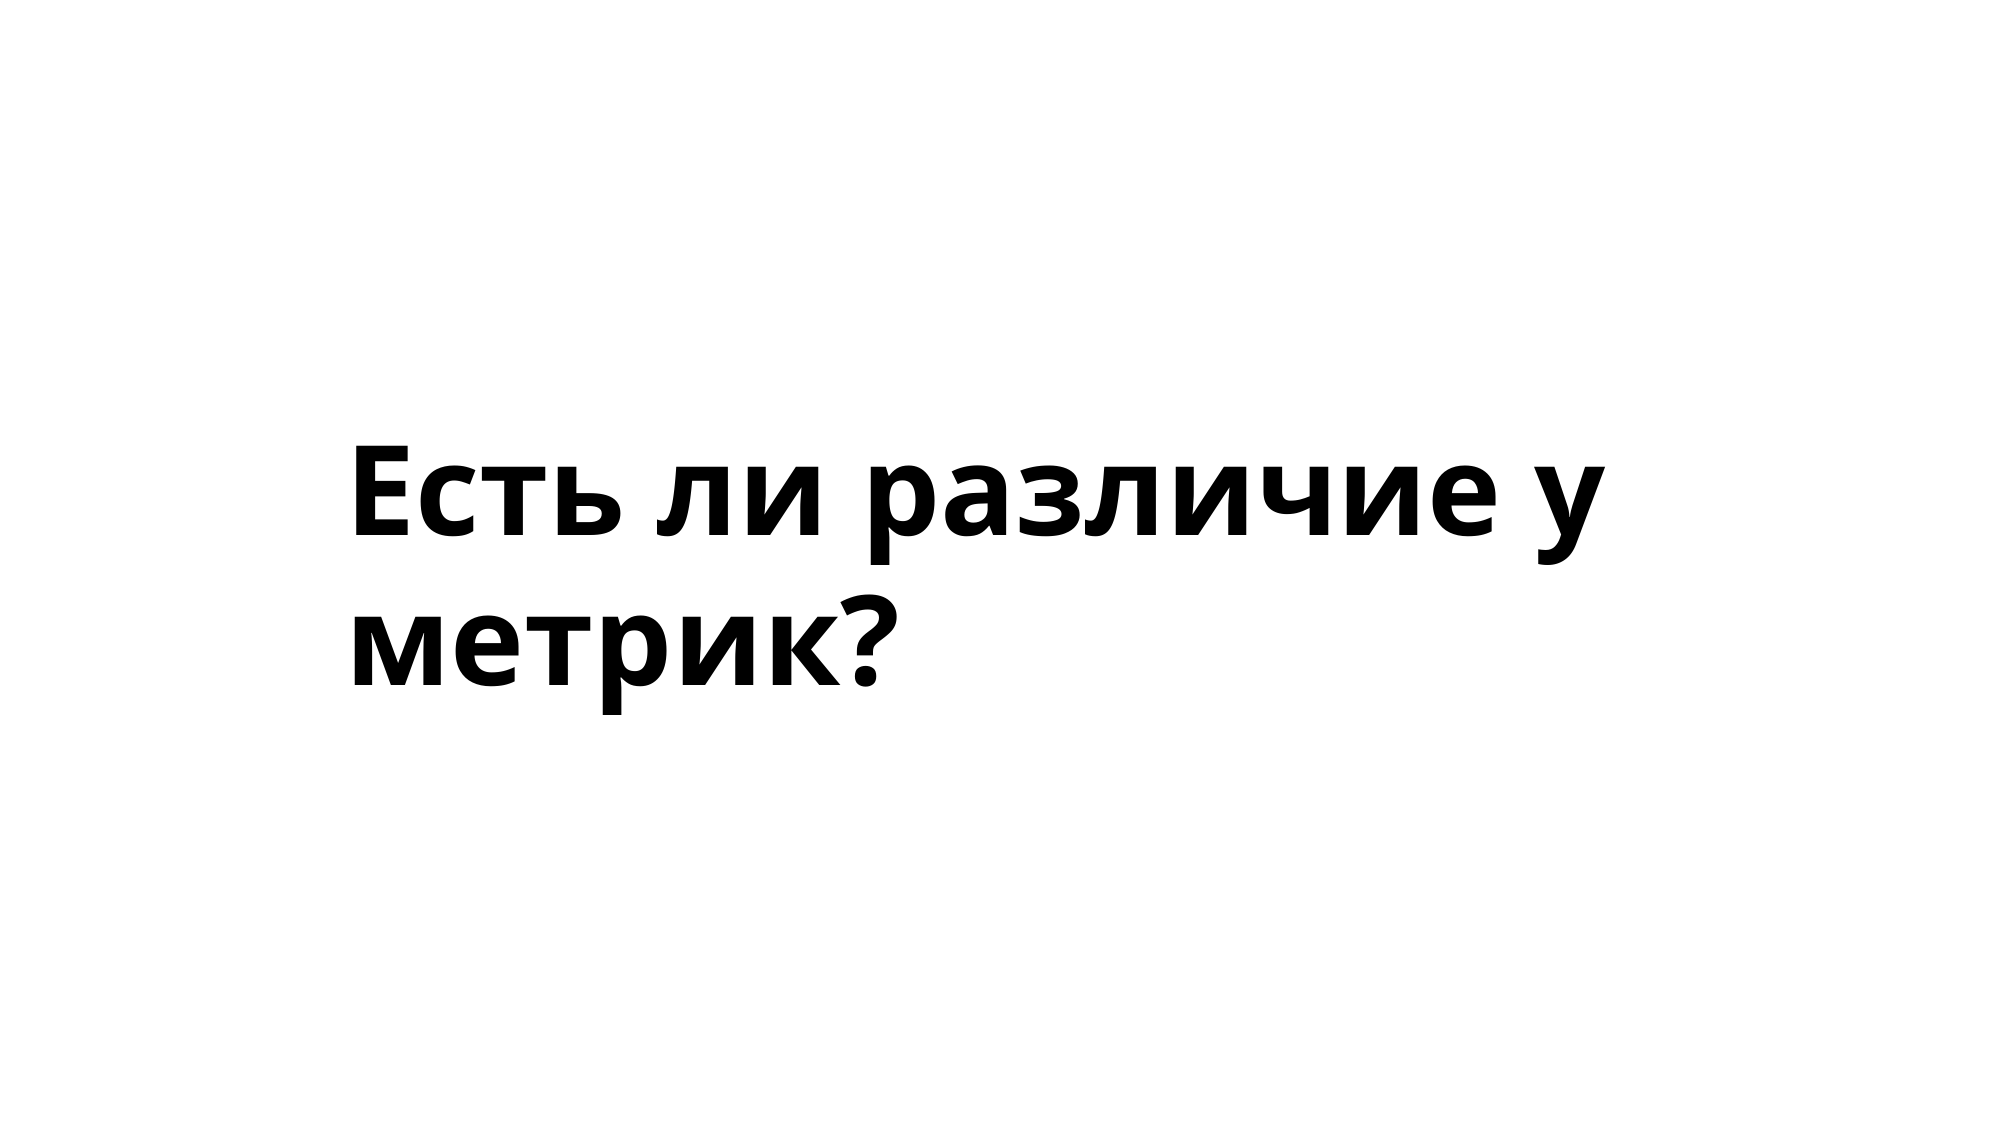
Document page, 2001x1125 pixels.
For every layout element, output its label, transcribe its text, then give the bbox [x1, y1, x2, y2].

text_box Есть ли различие у метрик? [330, 403, 1851, 719]
